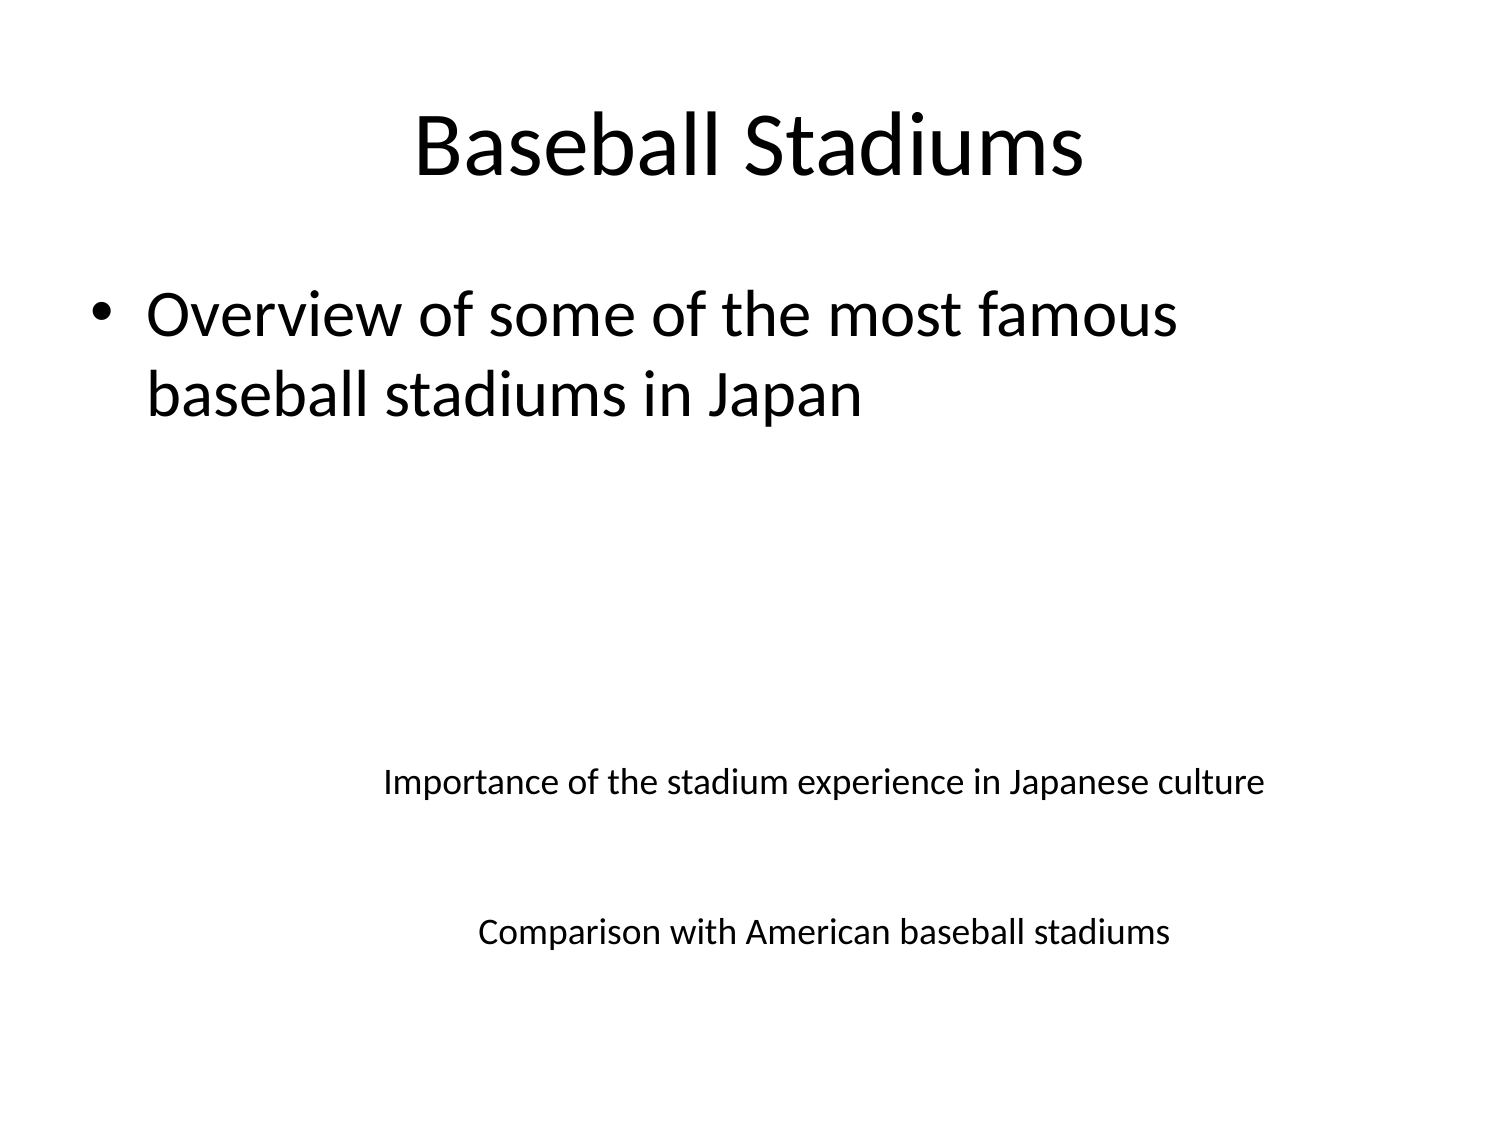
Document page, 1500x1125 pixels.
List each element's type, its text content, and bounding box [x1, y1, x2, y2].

text_box Comparison with American baseball stadiums [463, 899, 1187, 960]
text_box Importance of the stadium experience in Japanese culture [368, 749, 1282, 810]
title Baseball Stadiums [75, 45, 1425, 233]
list Overview of some of the most famous baseball stadiums in Japan [75, 262, 1425, 1005]
